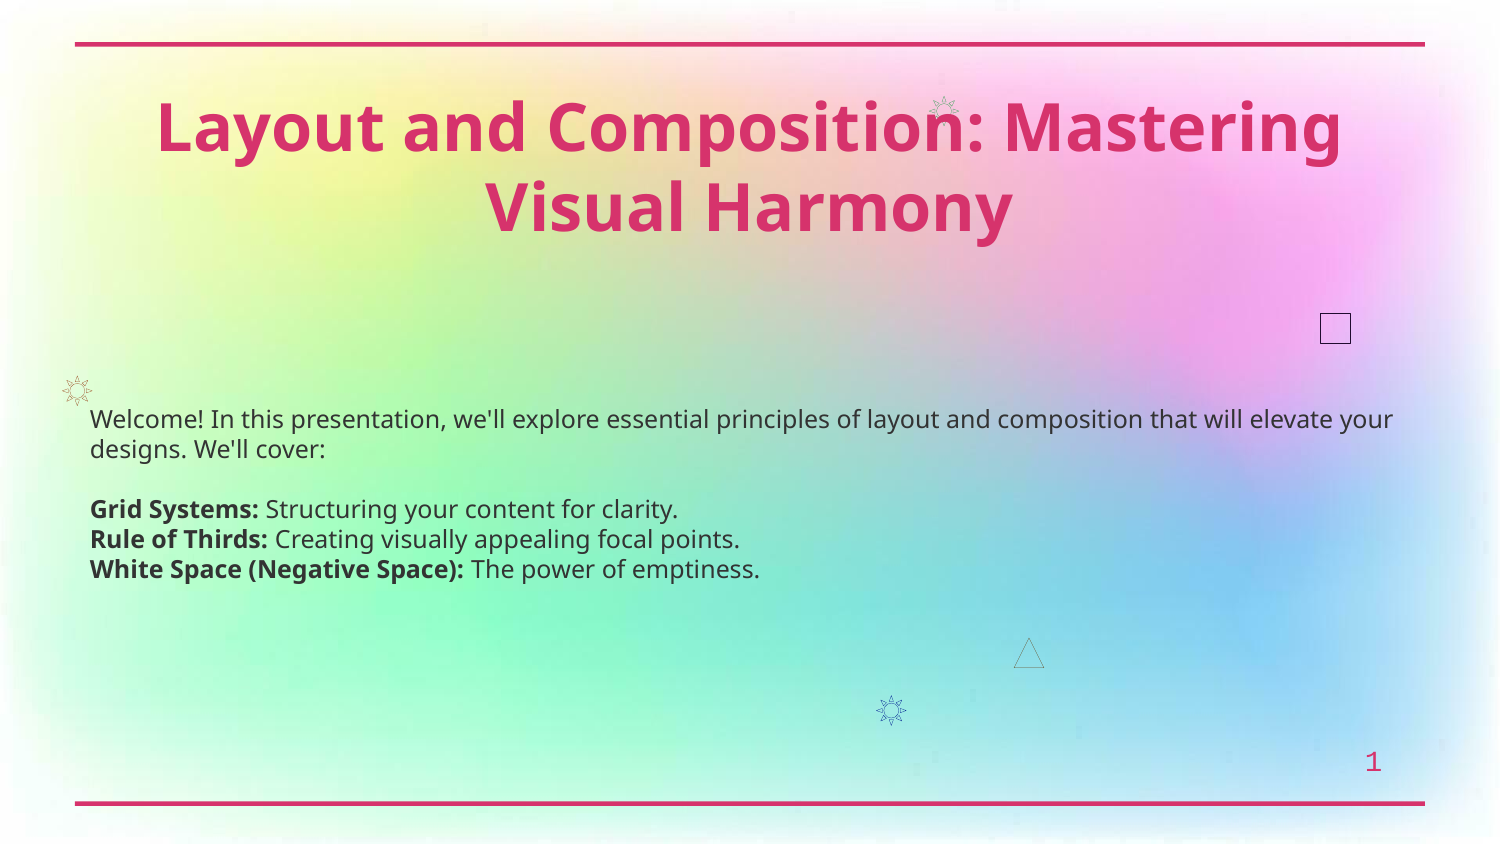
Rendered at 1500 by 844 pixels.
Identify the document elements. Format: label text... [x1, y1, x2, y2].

picture [0, 0, 1500, 844]
text_box [74, 42, 1425, 47]
text_box Layout and Composition: Mastering Visual Harmony [74, 89, 1425, 240]
text_box Welcome! In this presentation, we'll explore essential principles of layout and composition that will elevate your designs. We'll cover: Grid Systems: Structuring your content for clarity. Rule of Thirds: Creating visually appealing focal points. White Space (Negative Space): The power of emptiness. [74, 270, 1425, 777]
text_box [62, 380, 74, 402]
text_box [74, 801, 1425, 806]
